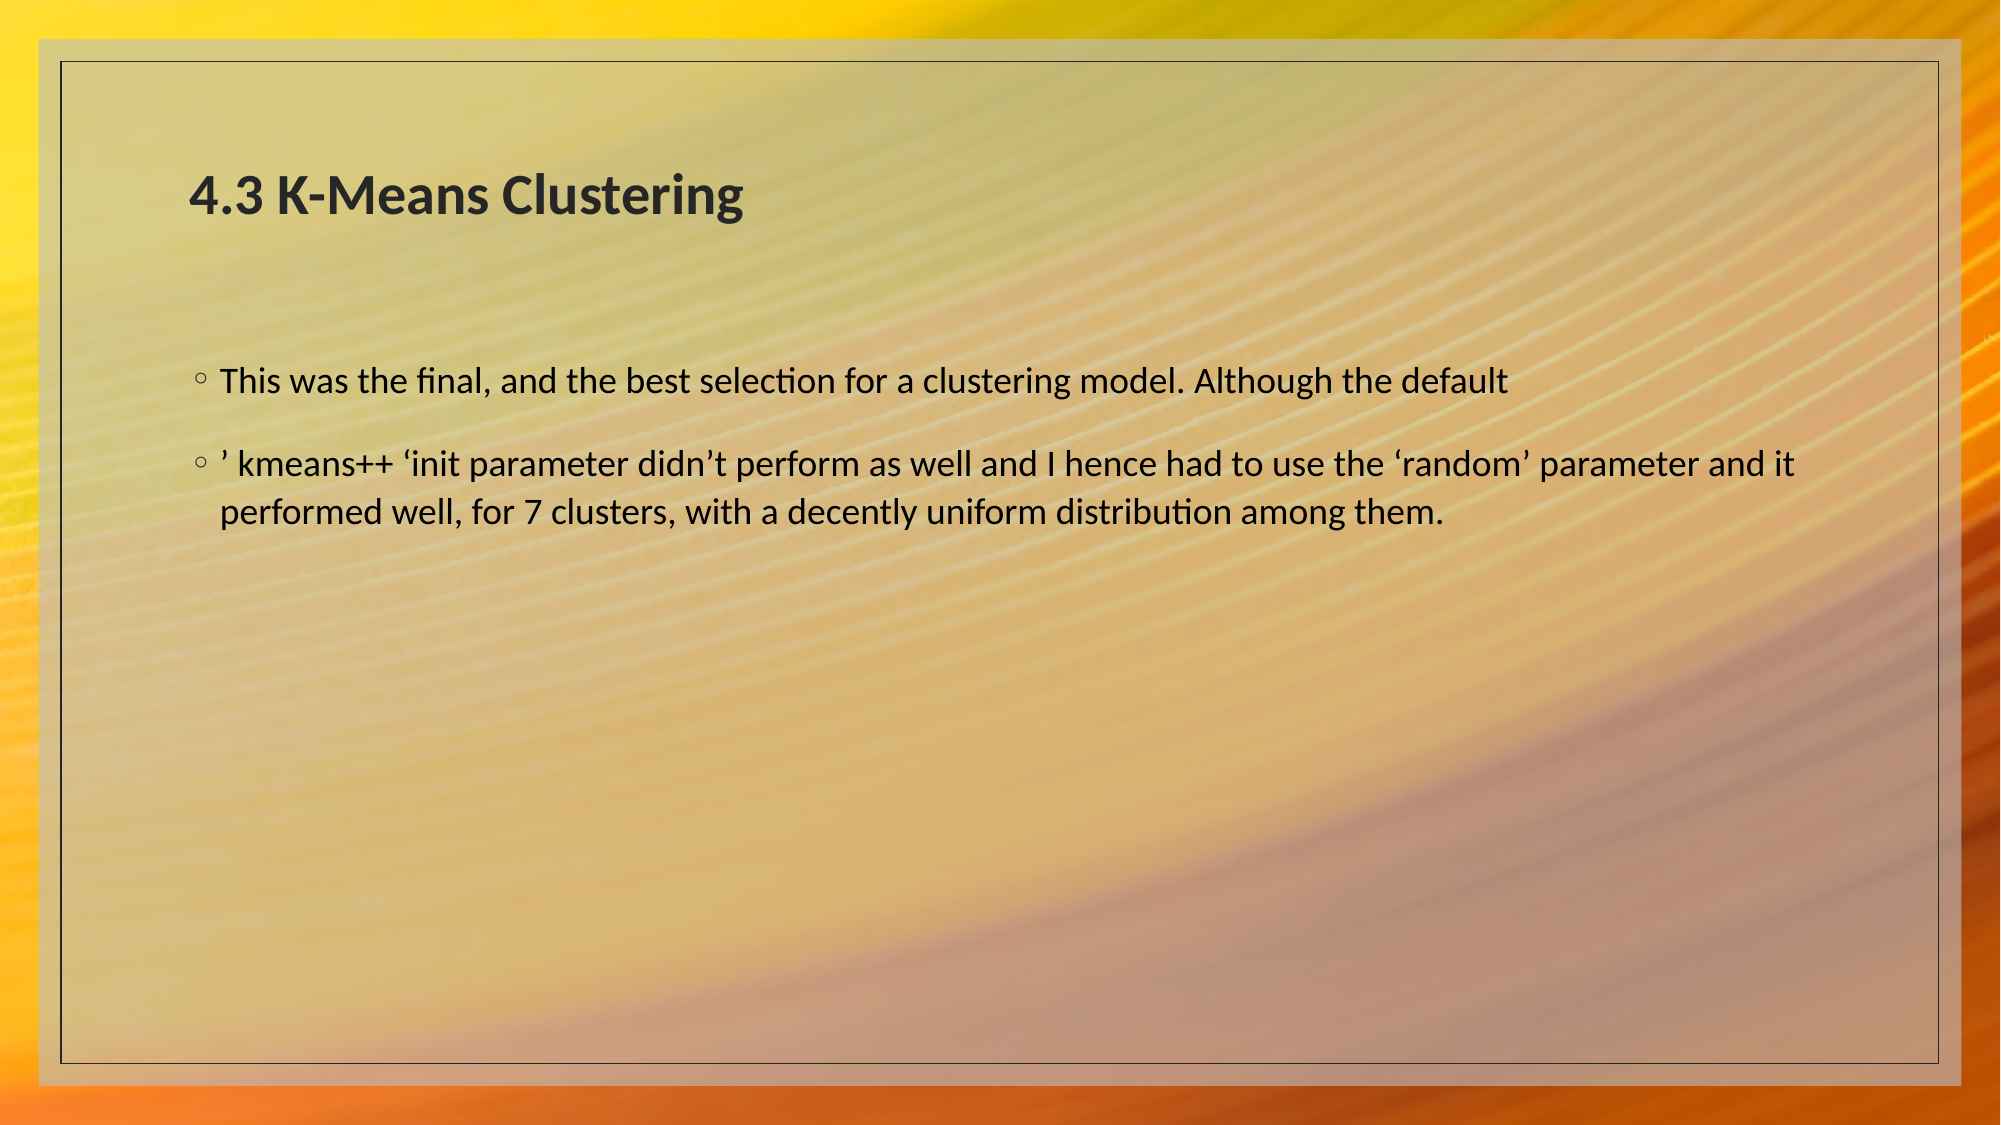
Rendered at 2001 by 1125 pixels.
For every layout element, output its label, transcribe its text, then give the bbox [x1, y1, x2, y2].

list This was the final, and the best selection for a clustering model. Although the default ’ kmeans++ ‘init parameter didn’t perform as well and I hence had to use the ‘random’ parameter and it performed well, for 7 clusters, with a decently uniform distribution among them. [174, 345, 1825, 749]
title 4.3 K-Means Clustering [174, 105, 1825, 331]
picture [0, 0, 2001, 1125]
